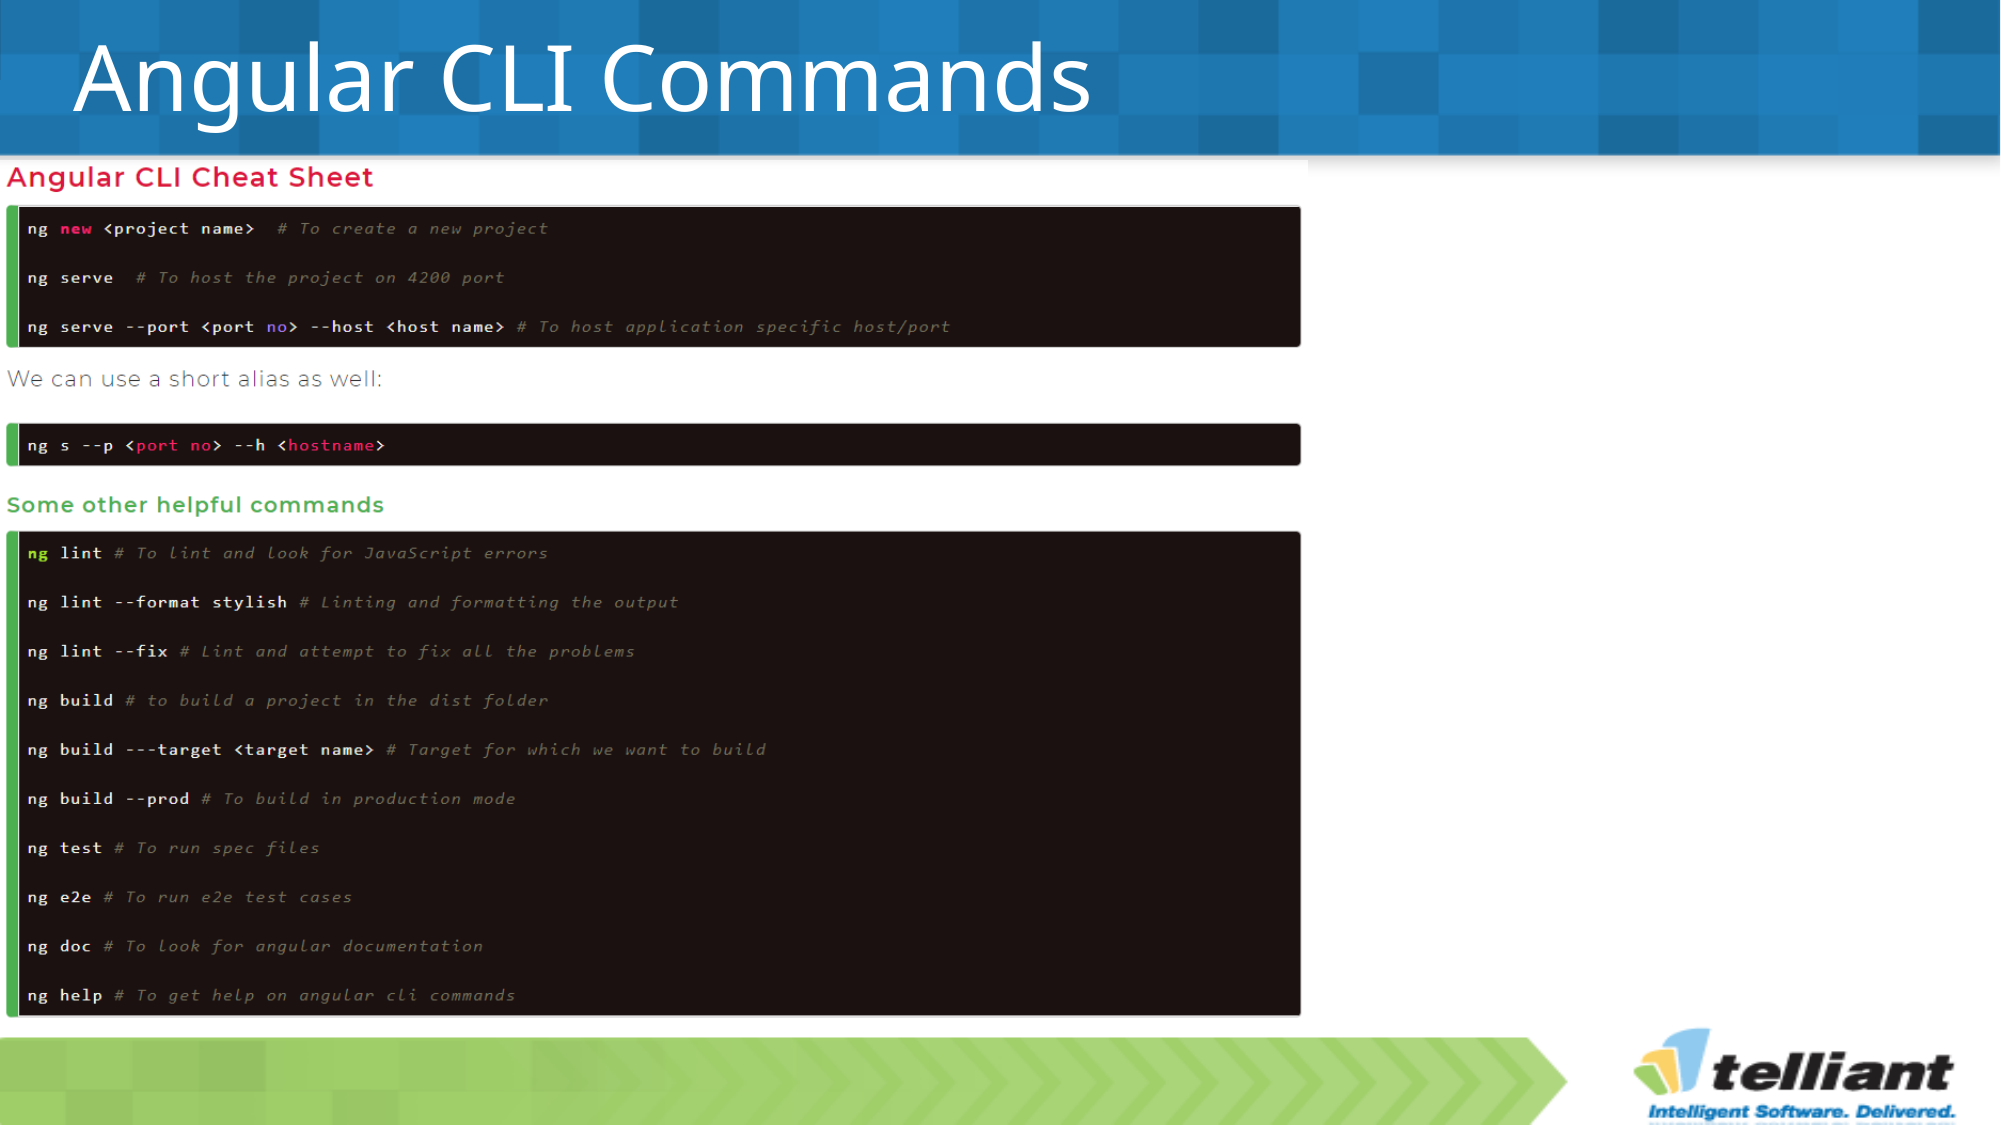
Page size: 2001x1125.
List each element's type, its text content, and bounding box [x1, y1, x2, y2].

picture [0, 0, 2001, 1125]
text_box [1135, 186, 1887, 1063]
title Angular CLI Commands [58, 1, 1784, 162]
